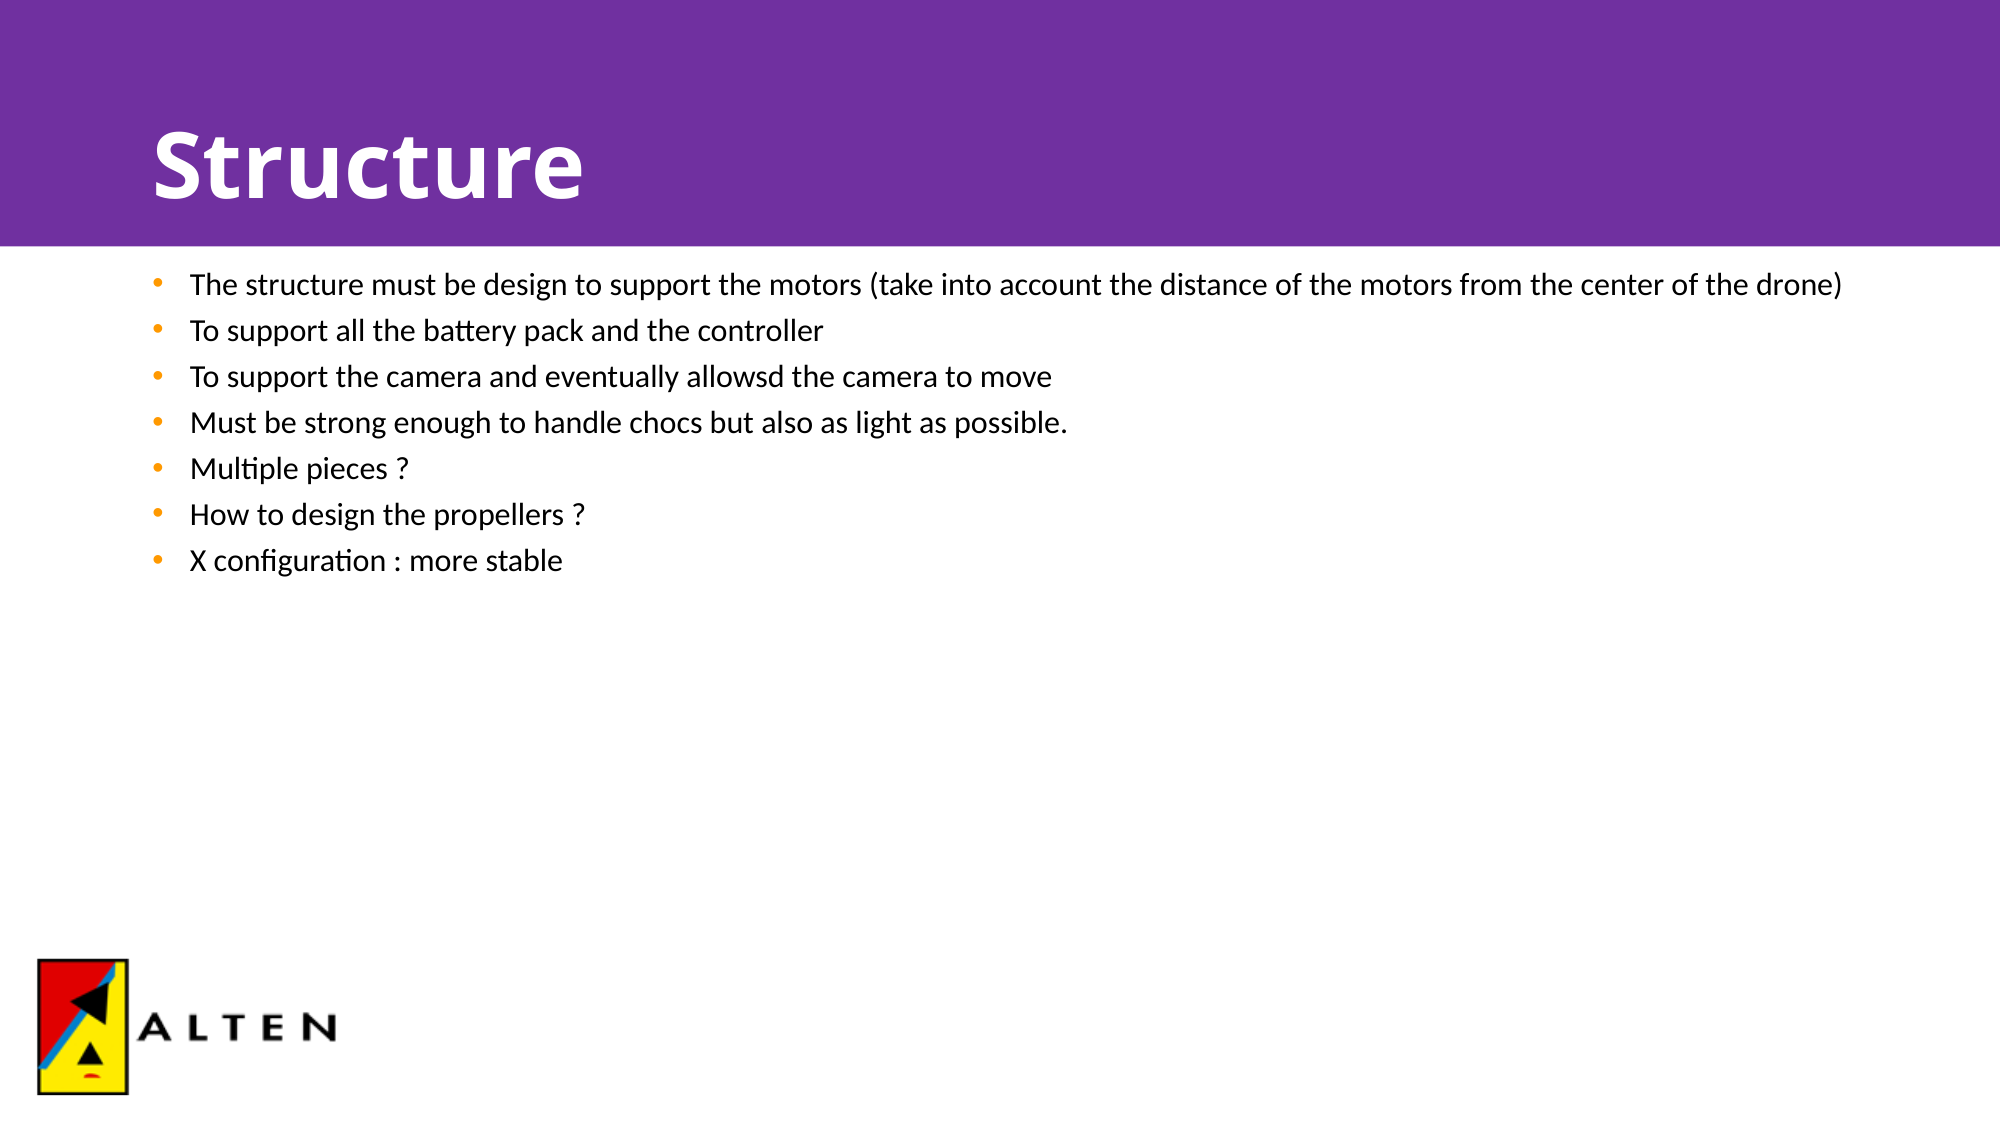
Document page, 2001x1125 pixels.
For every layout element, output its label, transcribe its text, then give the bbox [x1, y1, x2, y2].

title Structure [137, 59, 1863, 260]
picture [31, 910, 344, 1125]
list The structure must be design to support the motors (take into account the distance of the motors from the center of the drone) To support all the battery pack and the controller To support the camera and eventually allowsd the camera to move Must be strong enough to handle chocs but also as light as possible. Multiple pieces ? How to design the propellers ? X configuration : more stable [137, 260, 1863, 593]
text_box [0, 0, 2000, 247]
